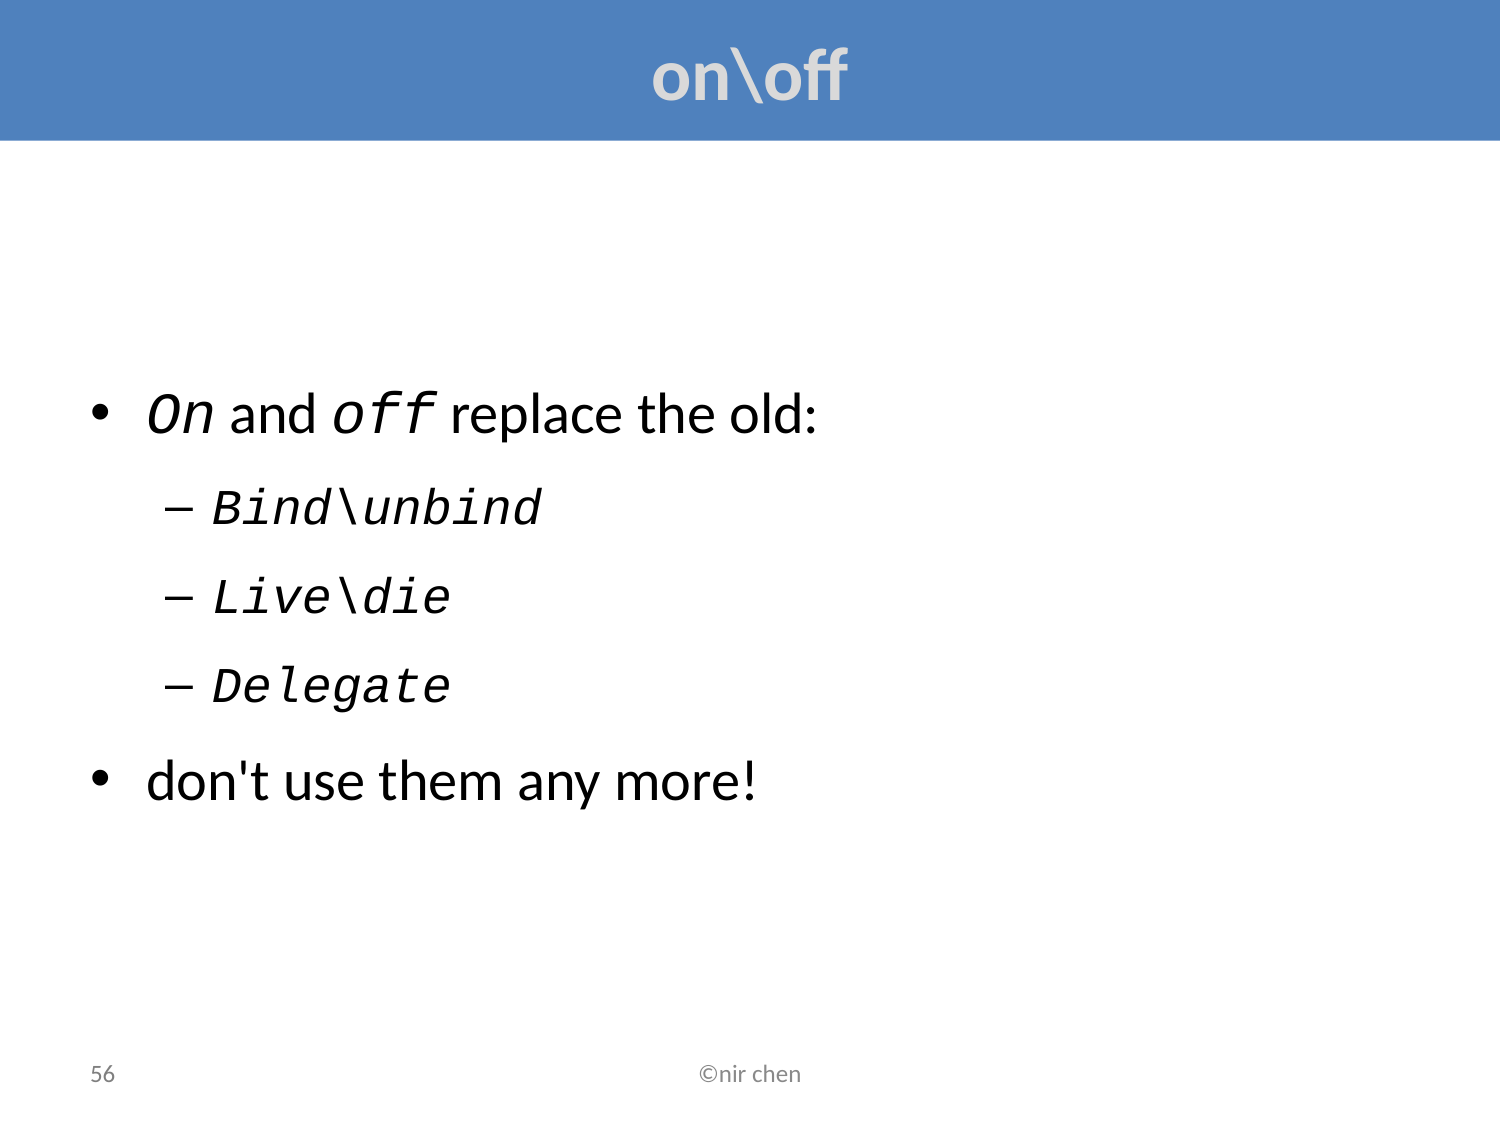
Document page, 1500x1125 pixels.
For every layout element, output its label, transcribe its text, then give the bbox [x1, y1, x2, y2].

footer ©nir chen [512, 1042, 988, 1103]
slide_number 56 [75, 1042, 425, 1103]
list On and off replace the old: Bind\unbind Live\die Delegate don't use them any more! [75, 172, 1425, 1024]
title on\off [0, 0, 1500, 141]
